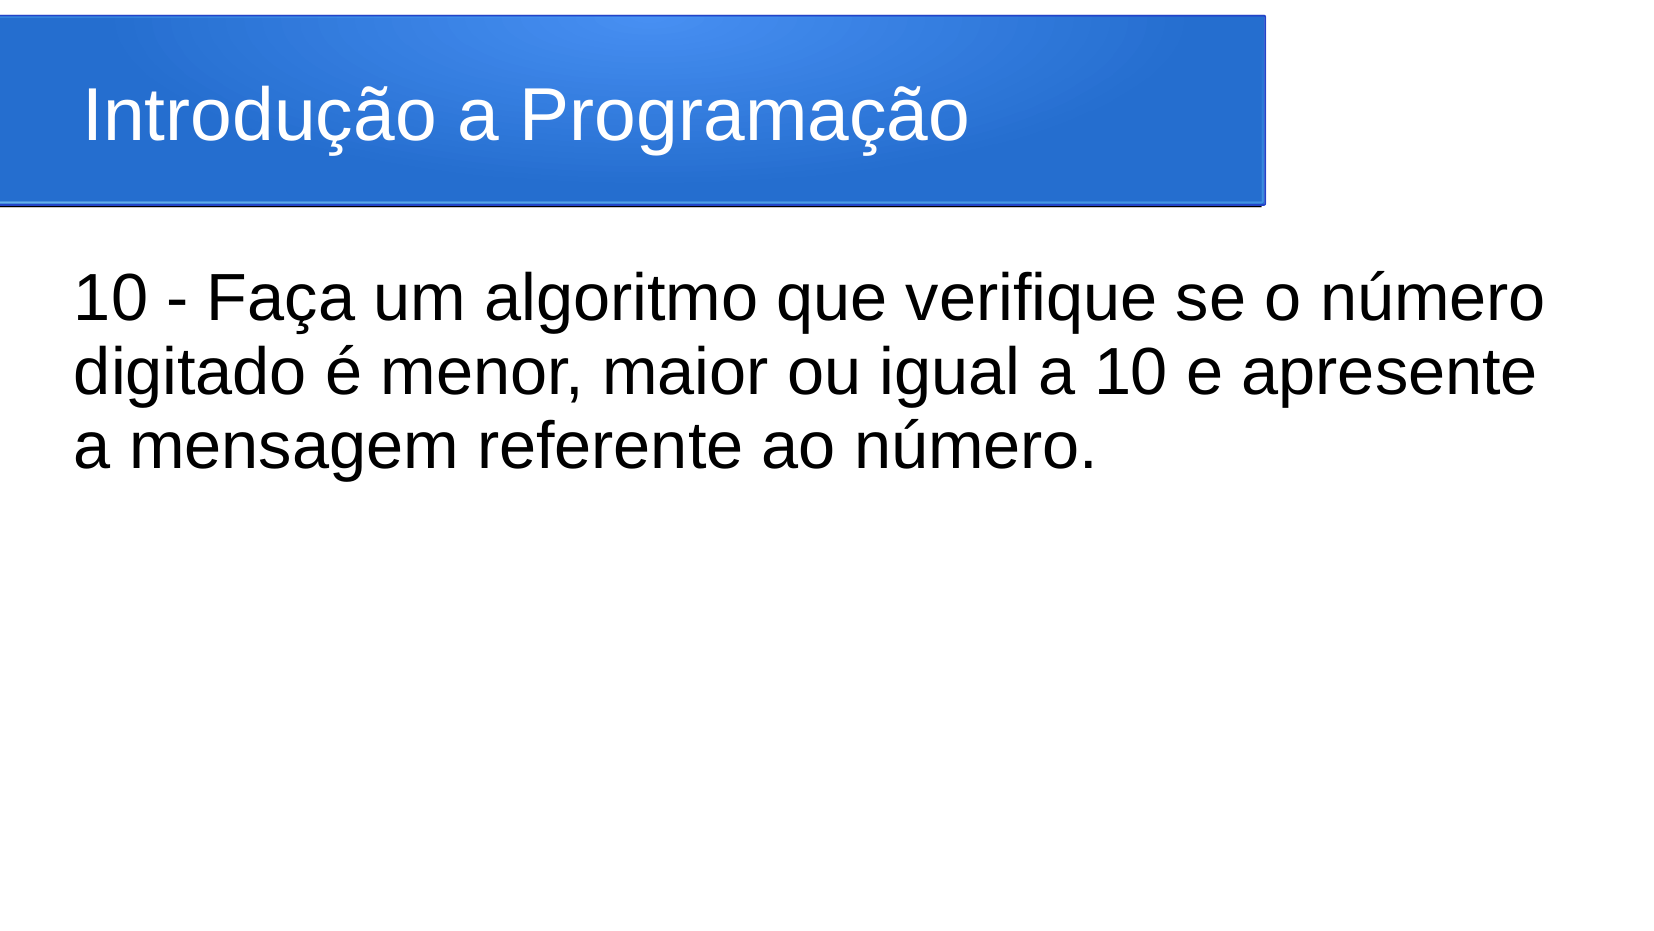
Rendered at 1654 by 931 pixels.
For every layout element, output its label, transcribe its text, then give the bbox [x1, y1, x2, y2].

picture [0, 13, 1269, 211]
text_box 10 - Faça um algoritmo que verifique se o número digitado é menor, maior ou igual a 10 e apresente a mensagem referente ao número. [59, 247, 1572, 874]
title Introdução a Programação [82, 35, 1235, 190]
